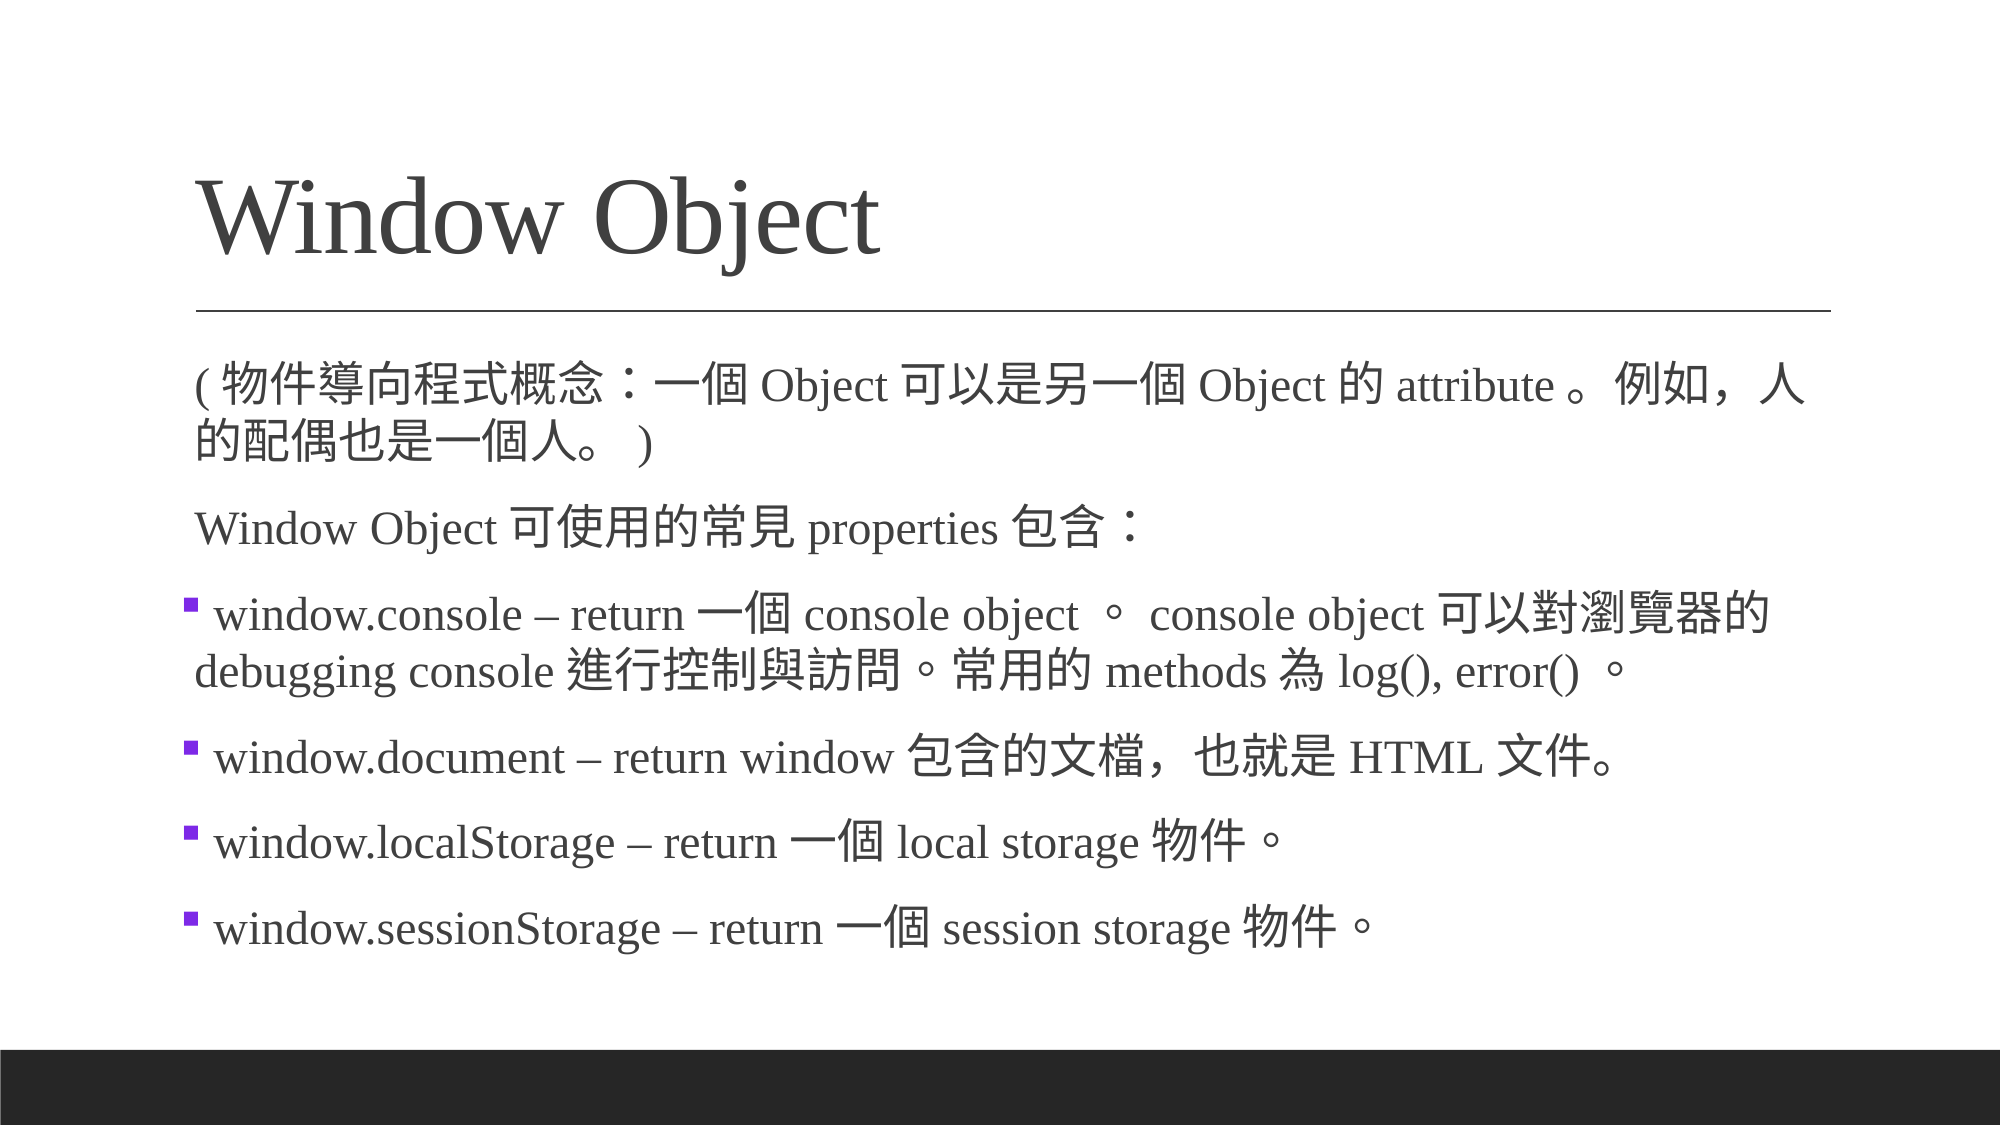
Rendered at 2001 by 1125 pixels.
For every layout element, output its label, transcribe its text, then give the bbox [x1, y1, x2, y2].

list (物件導向程式概念：一個Object可以是另一個Object的attribute。例如，人的配偶也是一個人。) Window Object可使用的常見properties包含： window.console – return一個console object。console object可以對瀏覽器的debugging console進行控制與訪問。常用的methods為log(), error()。 window.document – return window包含的文檔，也就是HTML文件。 window.localStorage – return一個local storage物件。 window.sessionStorage – return一個session storage物件。 [180, 345, 1830, 963]
title Window Object [180, 47, 1830, 285]
